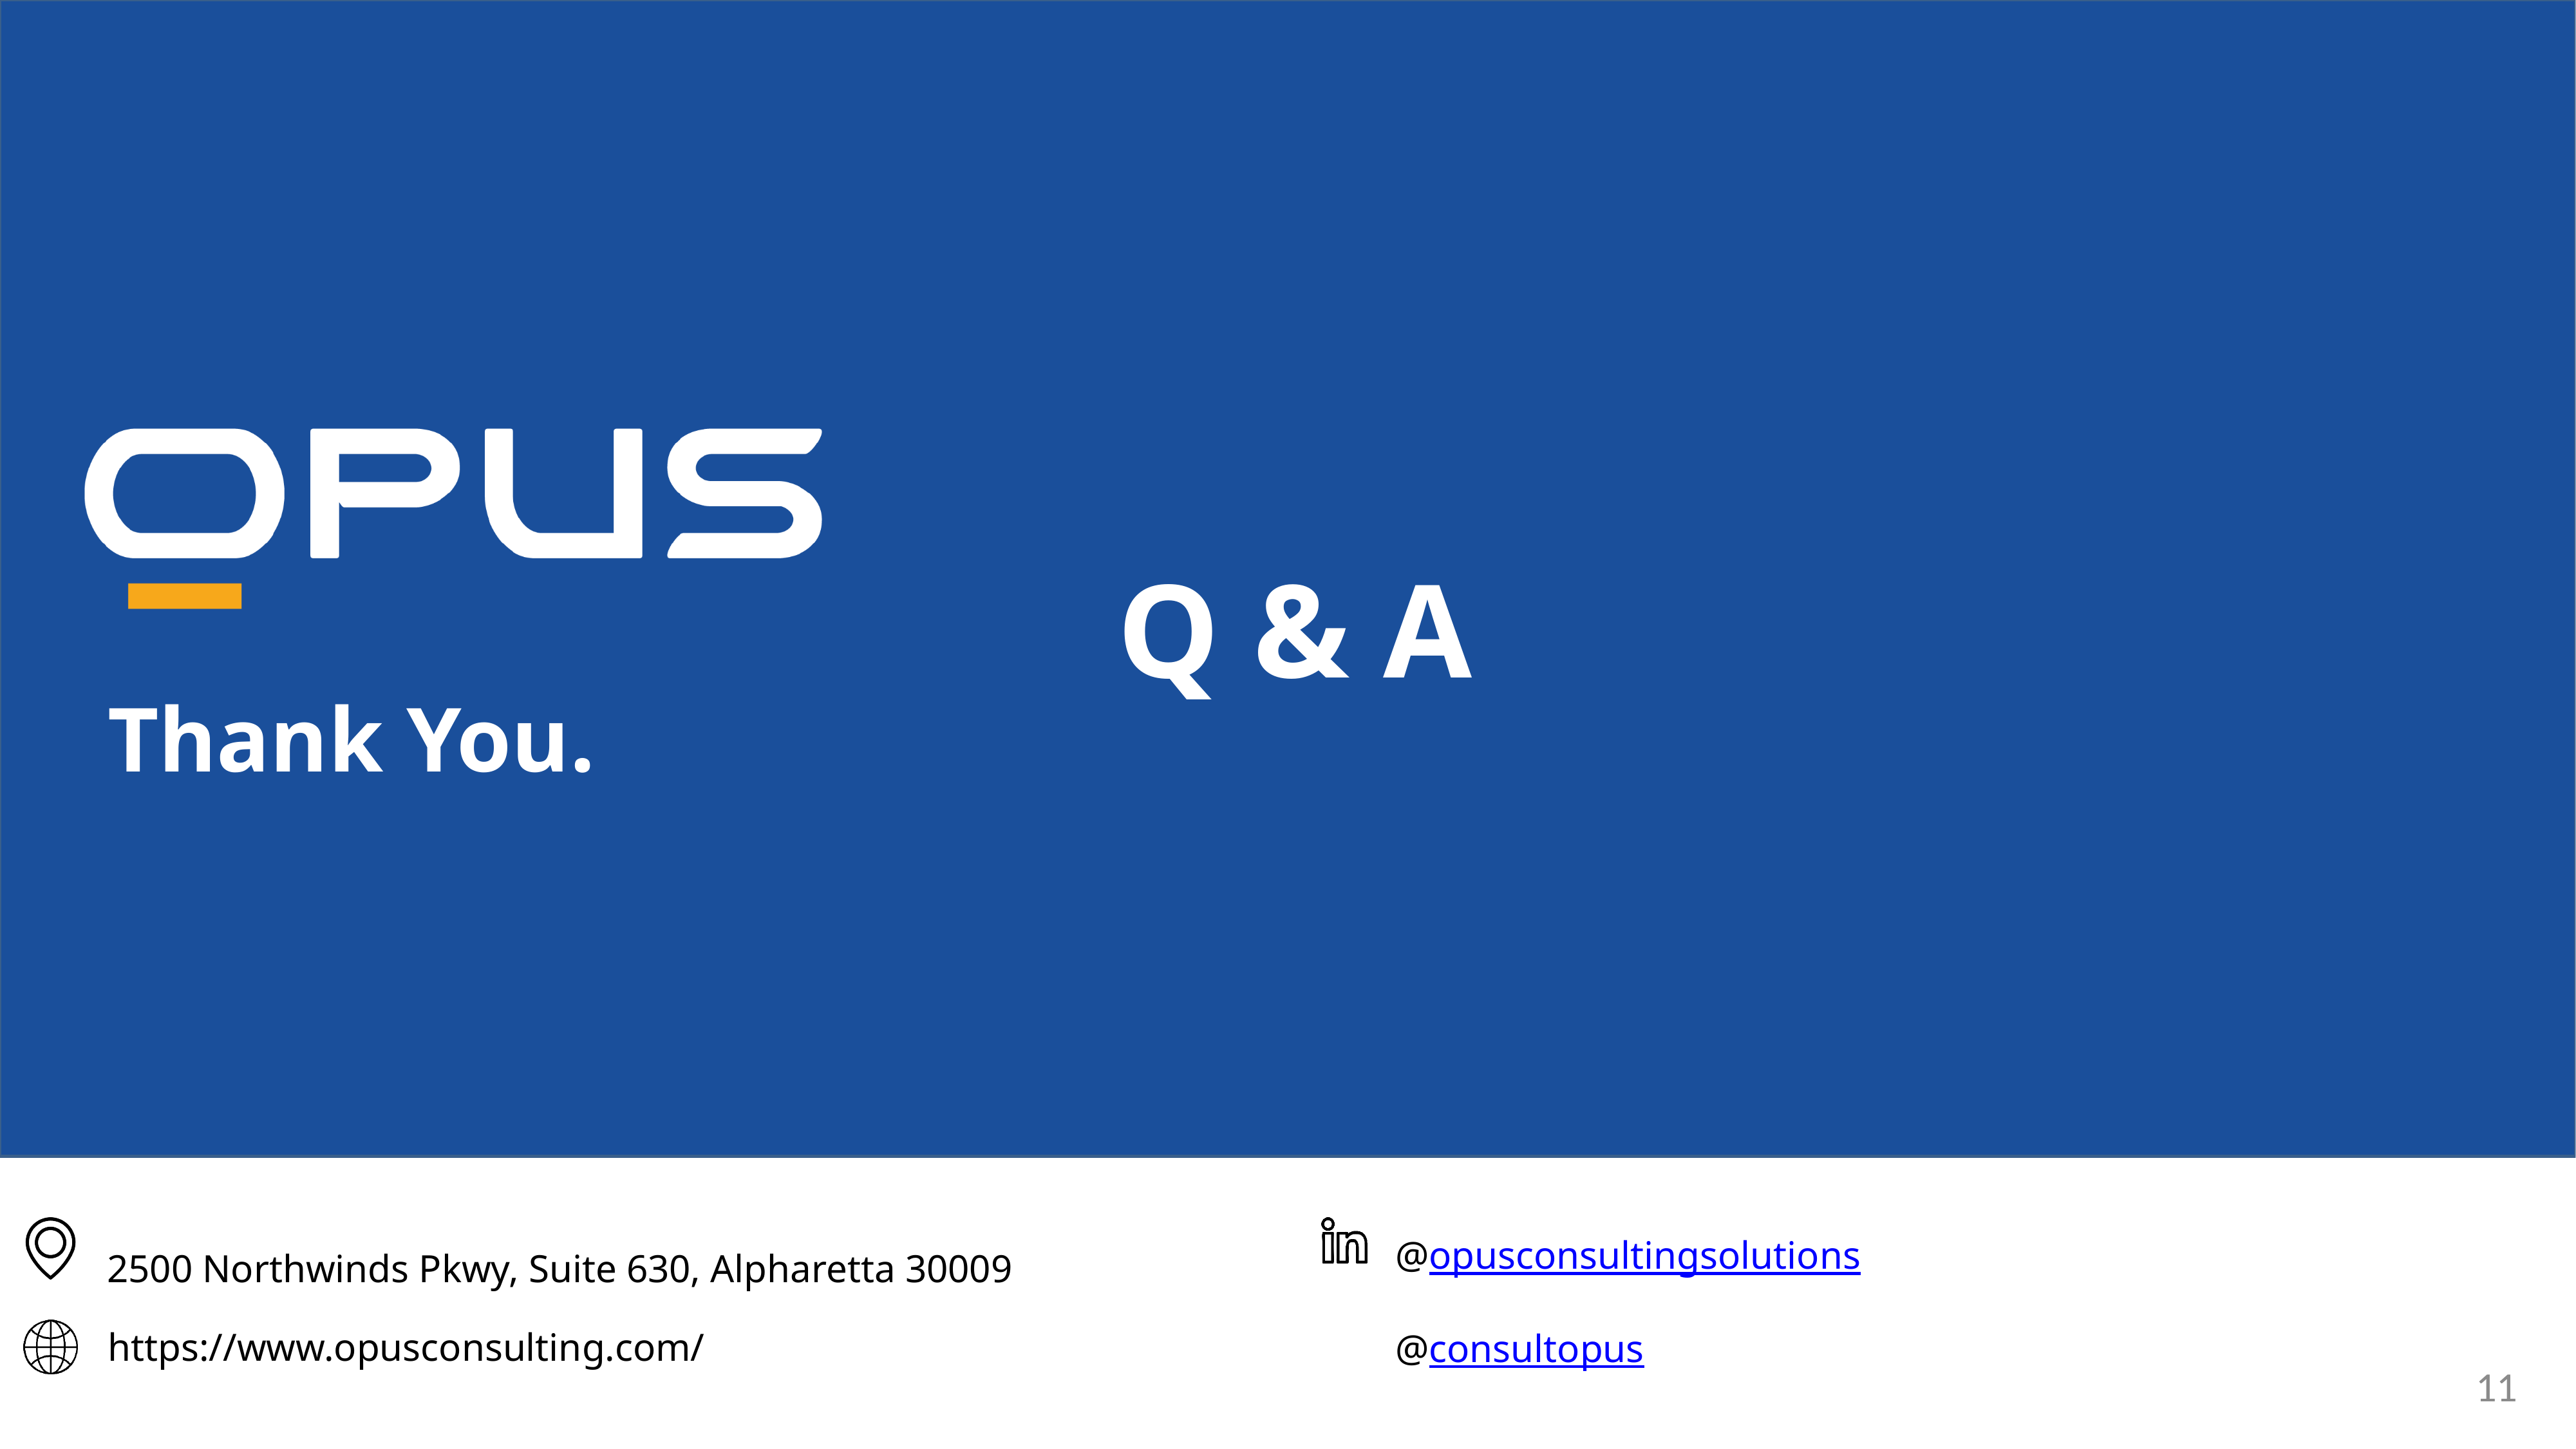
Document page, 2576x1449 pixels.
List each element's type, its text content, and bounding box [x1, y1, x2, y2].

picture [19, 1217, 82, 1280]
text_box [0, 0, 2576, 1158]
picture [56, 355, 848, 649]
text_box Thank You. [98, 678, 1043, 795]
text_box @consultopus [1386, 1320, 2203, 1381]
picture [23, 1320, 78, 1374]
text_box https://www.opusconsulting.com/ [98, 1318, 782, 1374]
text_box 2500 Northwinds Pkwy, Suite 630, Alpharetta 30009 [88, 1217, 1124, 1295]
picture [1321, 1217, 1368, 1264]
text_box Q & A [647, 544, 1838, 708]
text_box @opusconsultingsolutions [1386, 1201, 1942, 1288]
slide_number 11 [1942, 1346, 2543, 1424]
